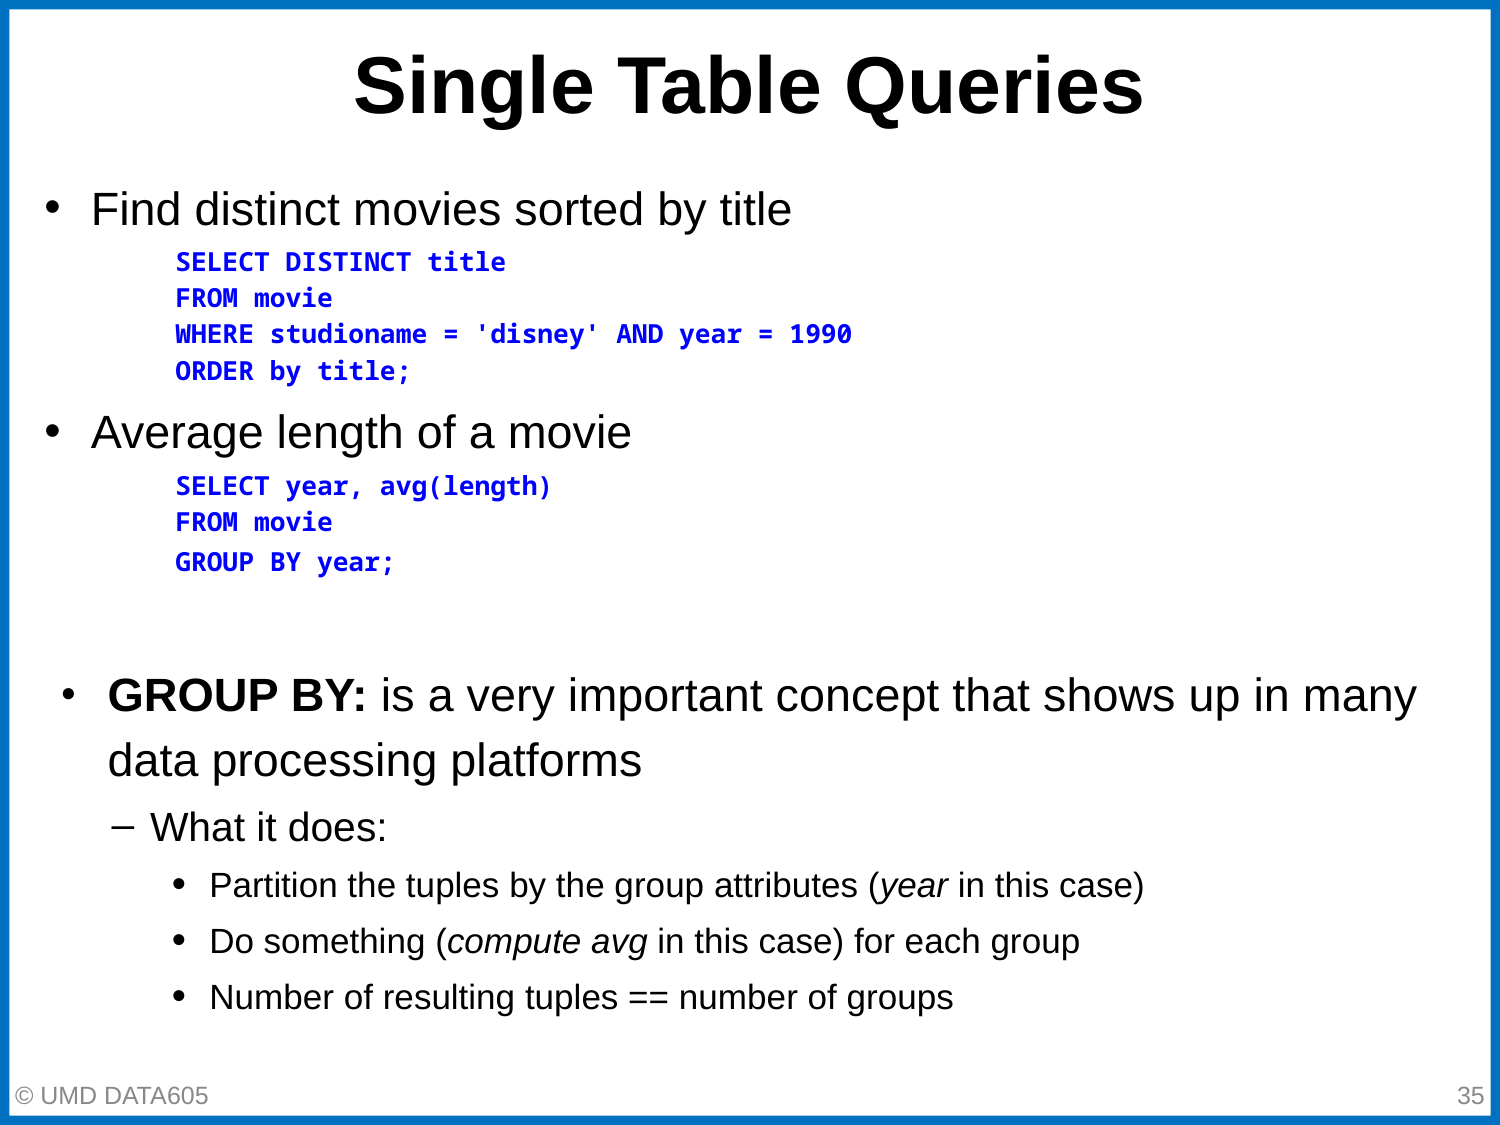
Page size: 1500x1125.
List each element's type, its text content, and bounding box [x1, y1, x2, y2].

slide_number ‹#› [1149, 1065, 1500, 1125]
list Find distinct movies sorted by title SELECT DISTINCT title FROM movie WHERE studioname = 'disney' AND year = 1990 ORDER by title; Average length of a movie SELECT year, avg(length) FROM movie GROUP BY year; GROUP BY: is a very important concept that shows up in many data processing platforms What it does: Partition the tuples by the group attributes (year in this case) Do something (compute avg in this case) for each group Number of resulting tuples == number of groups [24, 162, 1475, 1025]
title Single Table Queries [24, 24, 1475, 138]
footer © UMD DATA605 [0, 1065, 550, 1125]
